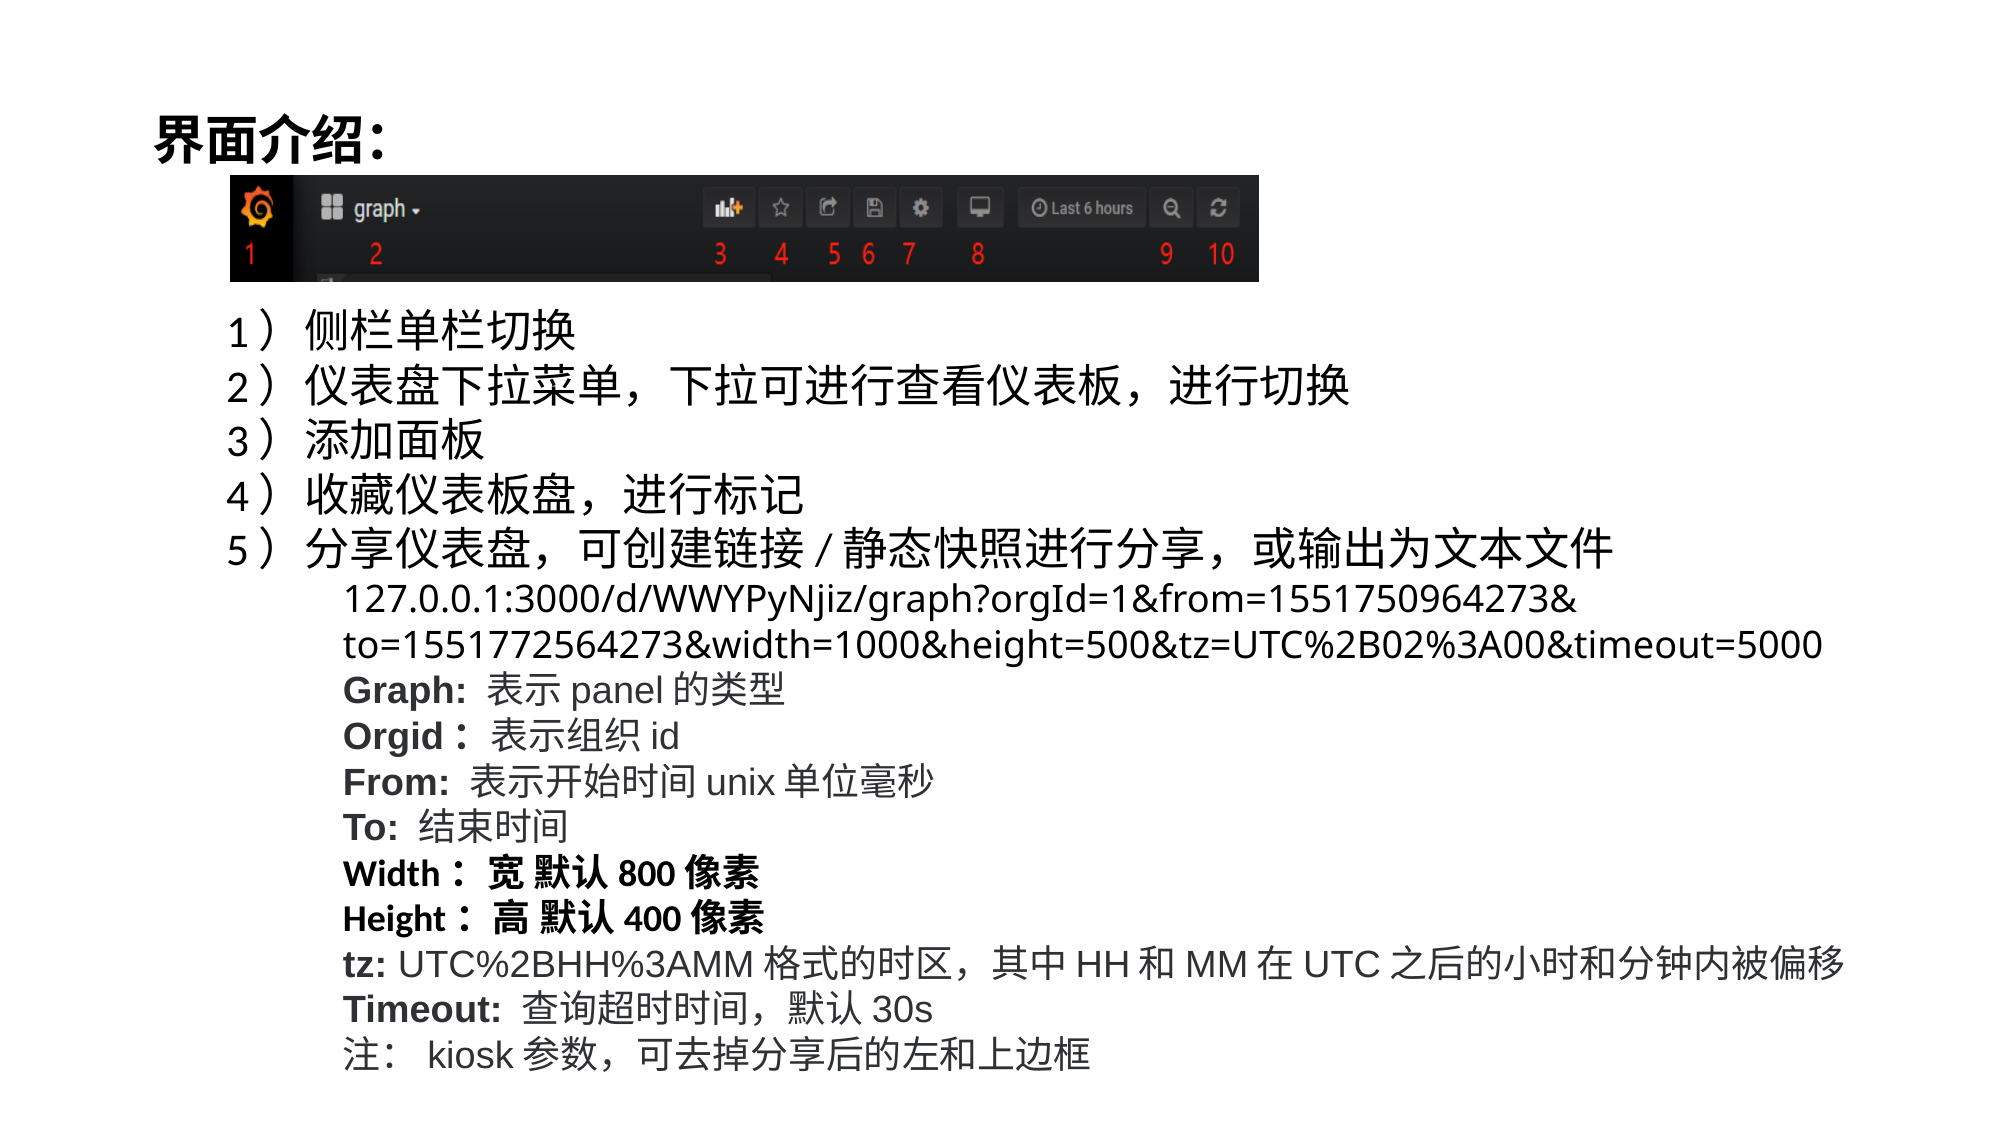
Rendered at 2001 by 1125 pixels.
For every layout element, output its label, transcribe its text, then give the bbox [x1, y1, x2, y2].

list 界面介绍： 1）侧栏单栏切换 2）仪表盘下拉菜单，下拉可进行查看仪表板，进行切换 3）添加面板 4）收藏仪表板盘，进行标记 5）分享仪表盘，可创建链接/静态快照进行分享，或输出为文本文件 127.0.0.1:3000/d/WWYPyNjiz/graph?orgId=1&from=1551750964273& to=1551772564273&width=1000&height=500&tz=UTC%2B02%3A00&timeout=5000 Graph: 表示panel的类型 Orgid：表示组织id From: 表示开始时间unix单位毫秒 To: 结束时间 Width：宽 默认800像素 Height：高 默认400像素 tz: UTC%2BHH%3AMM格式的时区，其中HH和MM在UTC之后的小时和分钟内被偏移 Timeout: 查询超时时间，默认30s 注：kiosk参数，可去掉分享后的左和上边框 [137, 106, 1863, 1091]
picture [230, 175, 1259, 282]
